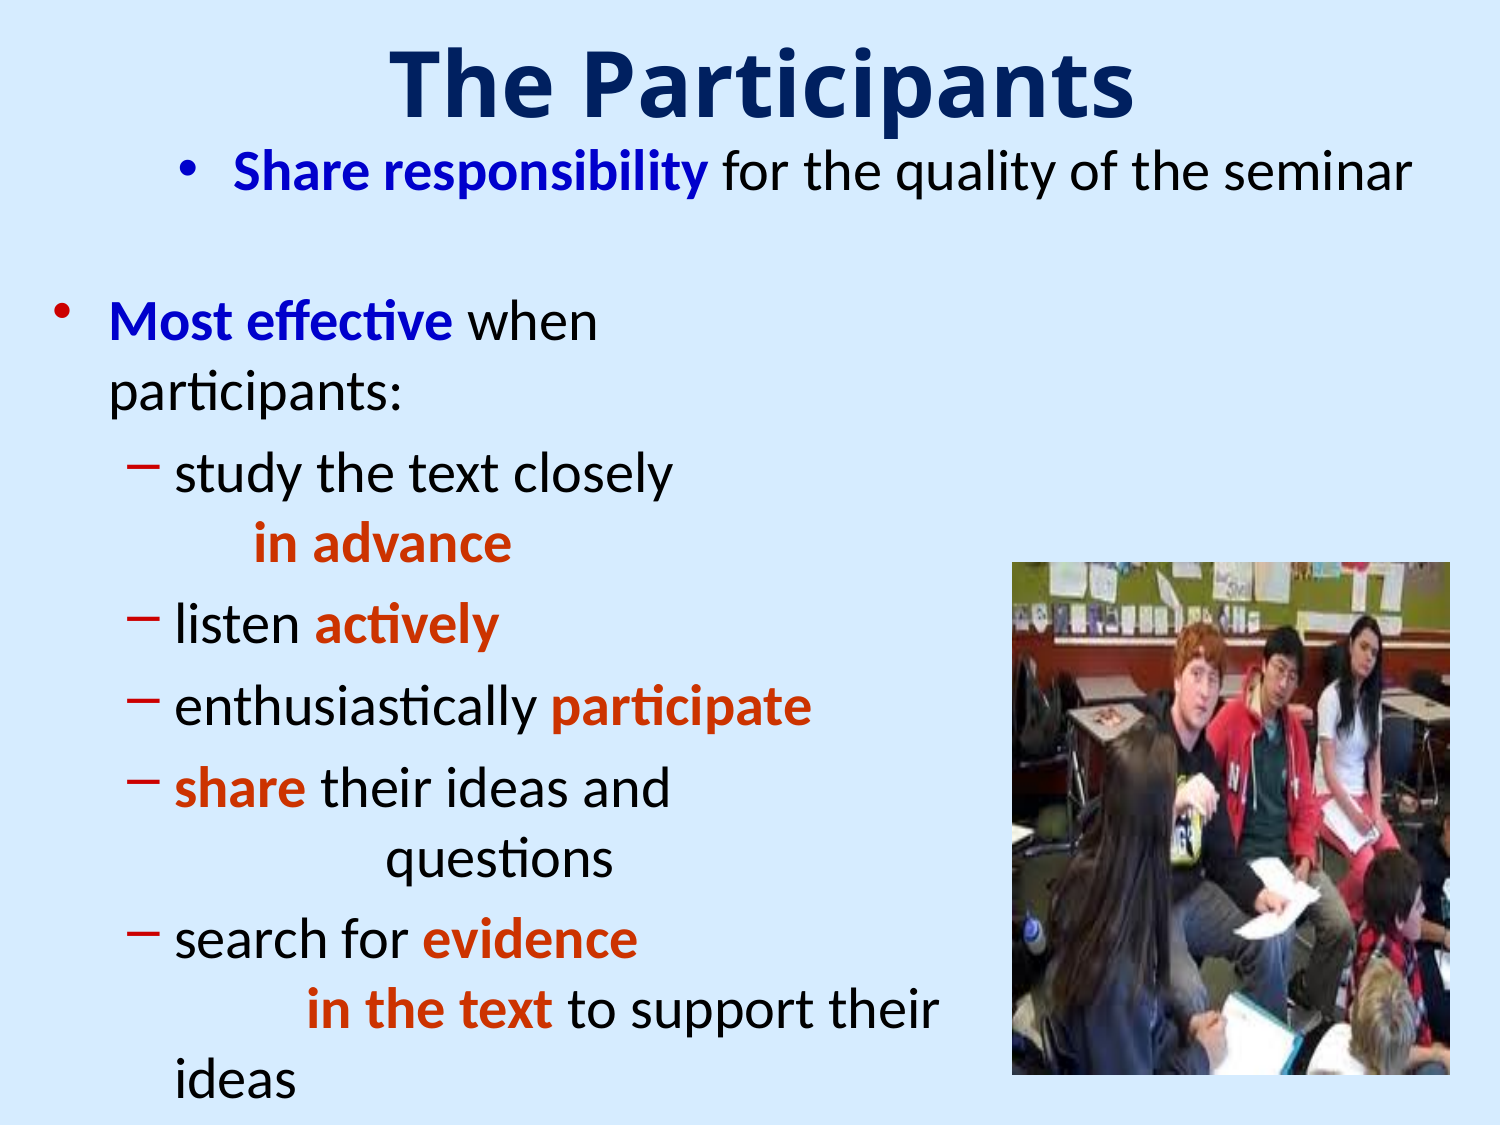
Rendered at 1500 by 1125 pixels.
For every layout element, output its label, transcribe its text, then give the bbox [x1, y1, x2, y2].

text_box Most effective when participants: study the text closely in advance listen actively enthusiastically participate share their ideas and questions search for evidence in the text to support their ideas [37, 275, 988, 1125]
list Share responsibility for the quality of the seminar [162, 125, 1438, 325]
picture [1012, 562, 1451, 1076]
title The Participants [62, 0, 1463, 163]
